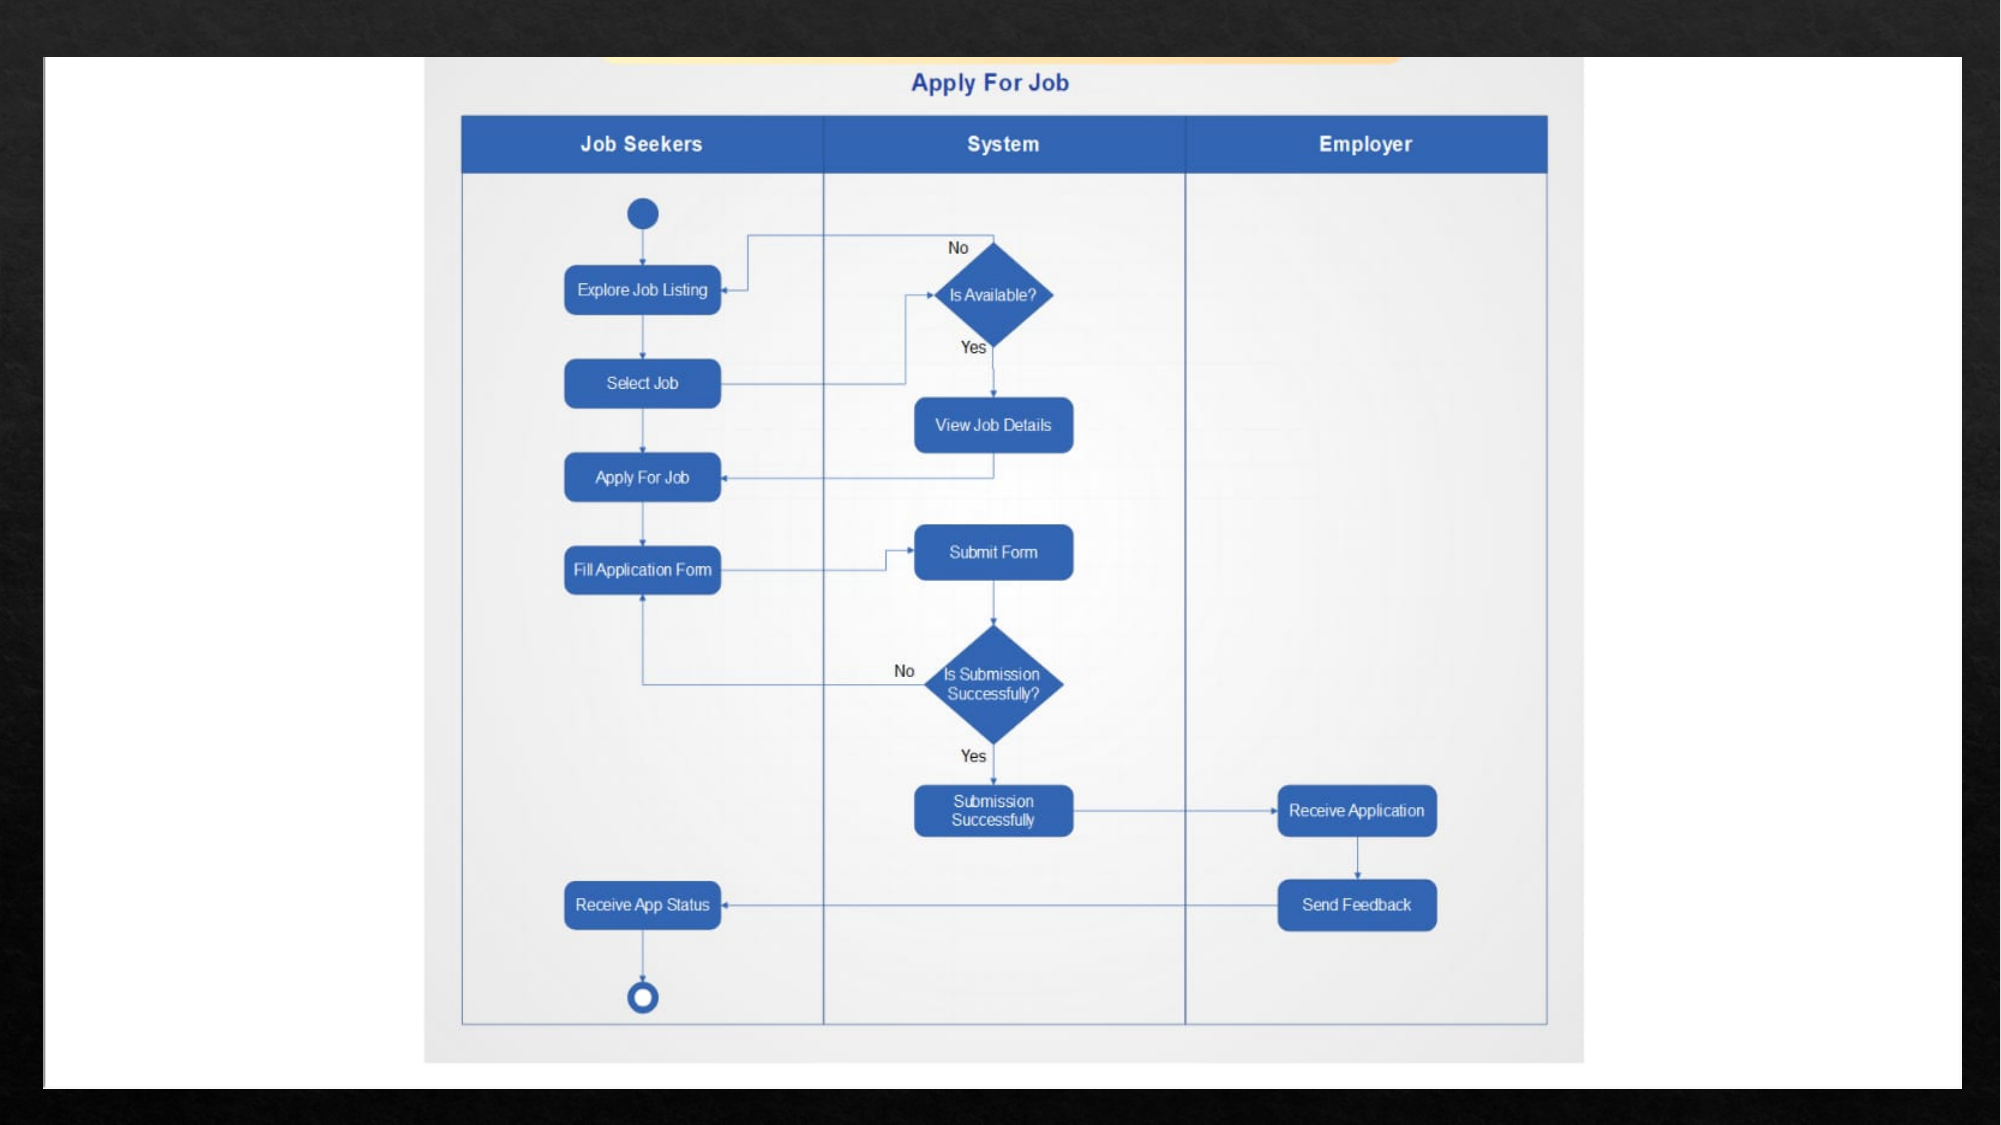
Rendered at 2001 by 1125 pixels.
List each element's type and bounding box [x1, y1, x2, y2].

picture [42, 57, 1962, 1089]
